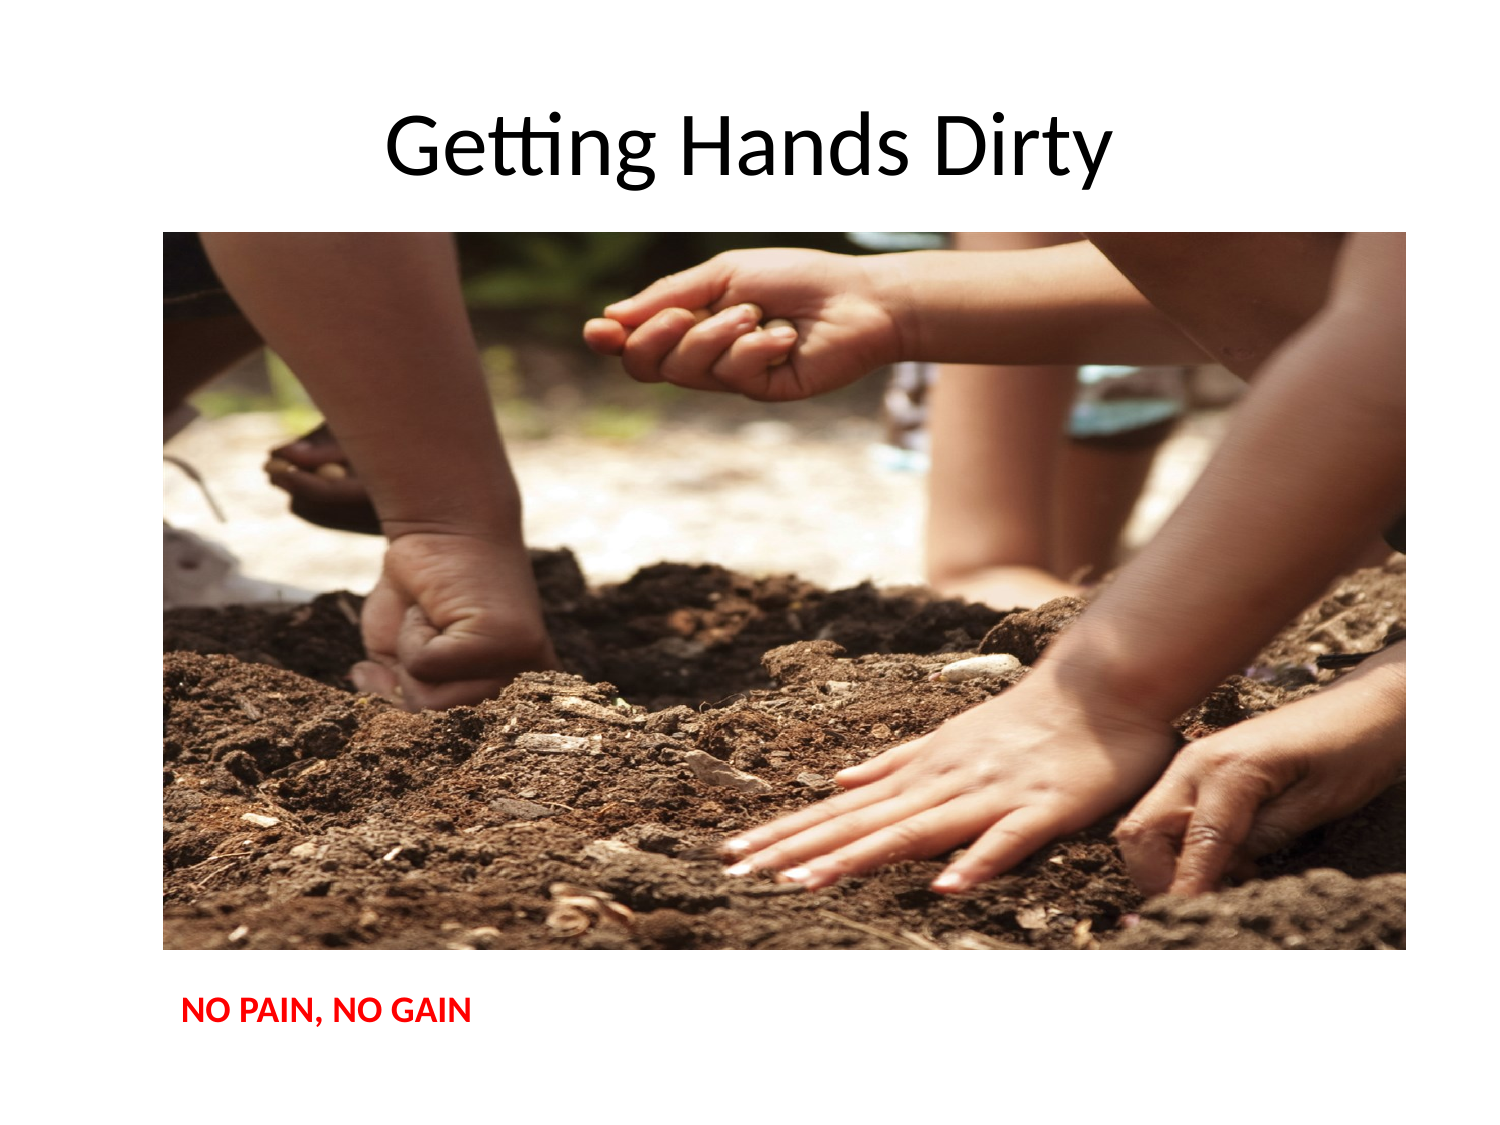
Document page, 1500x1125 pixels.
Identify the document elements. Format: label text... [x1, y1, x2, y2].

title Getting Hands Dirty [75, 45, 1425, 233]
text_box NO PAIN, NO GAIN [166, 978, 488, 1038]
picture [163, 232, 1406, 950]
